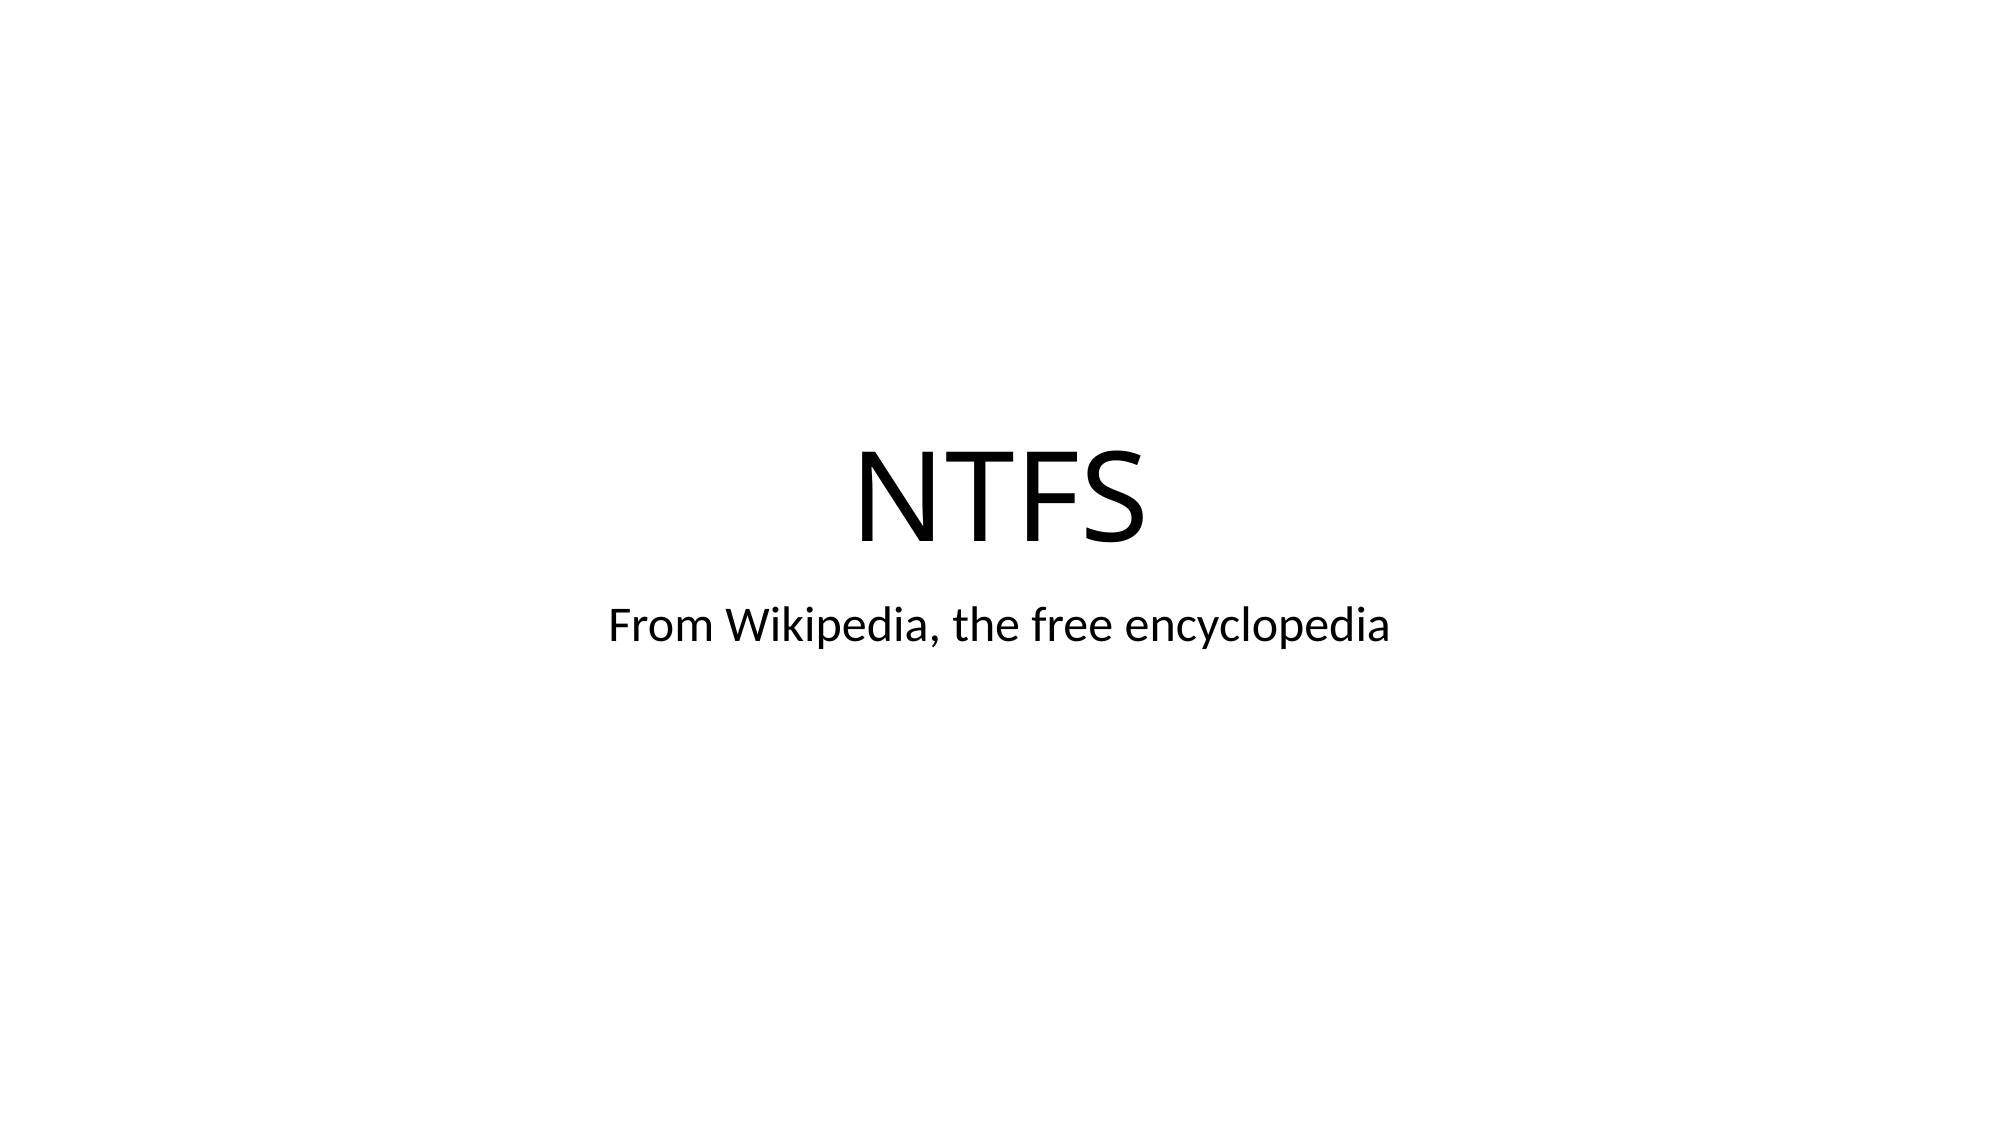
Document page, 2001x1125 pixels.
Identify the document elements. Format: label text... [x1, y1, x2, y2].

subtitle From Wikipedia, the free encyclopedia [249, 590, 1750, 863]
title NTFS [249, 184, 1750, 576]
